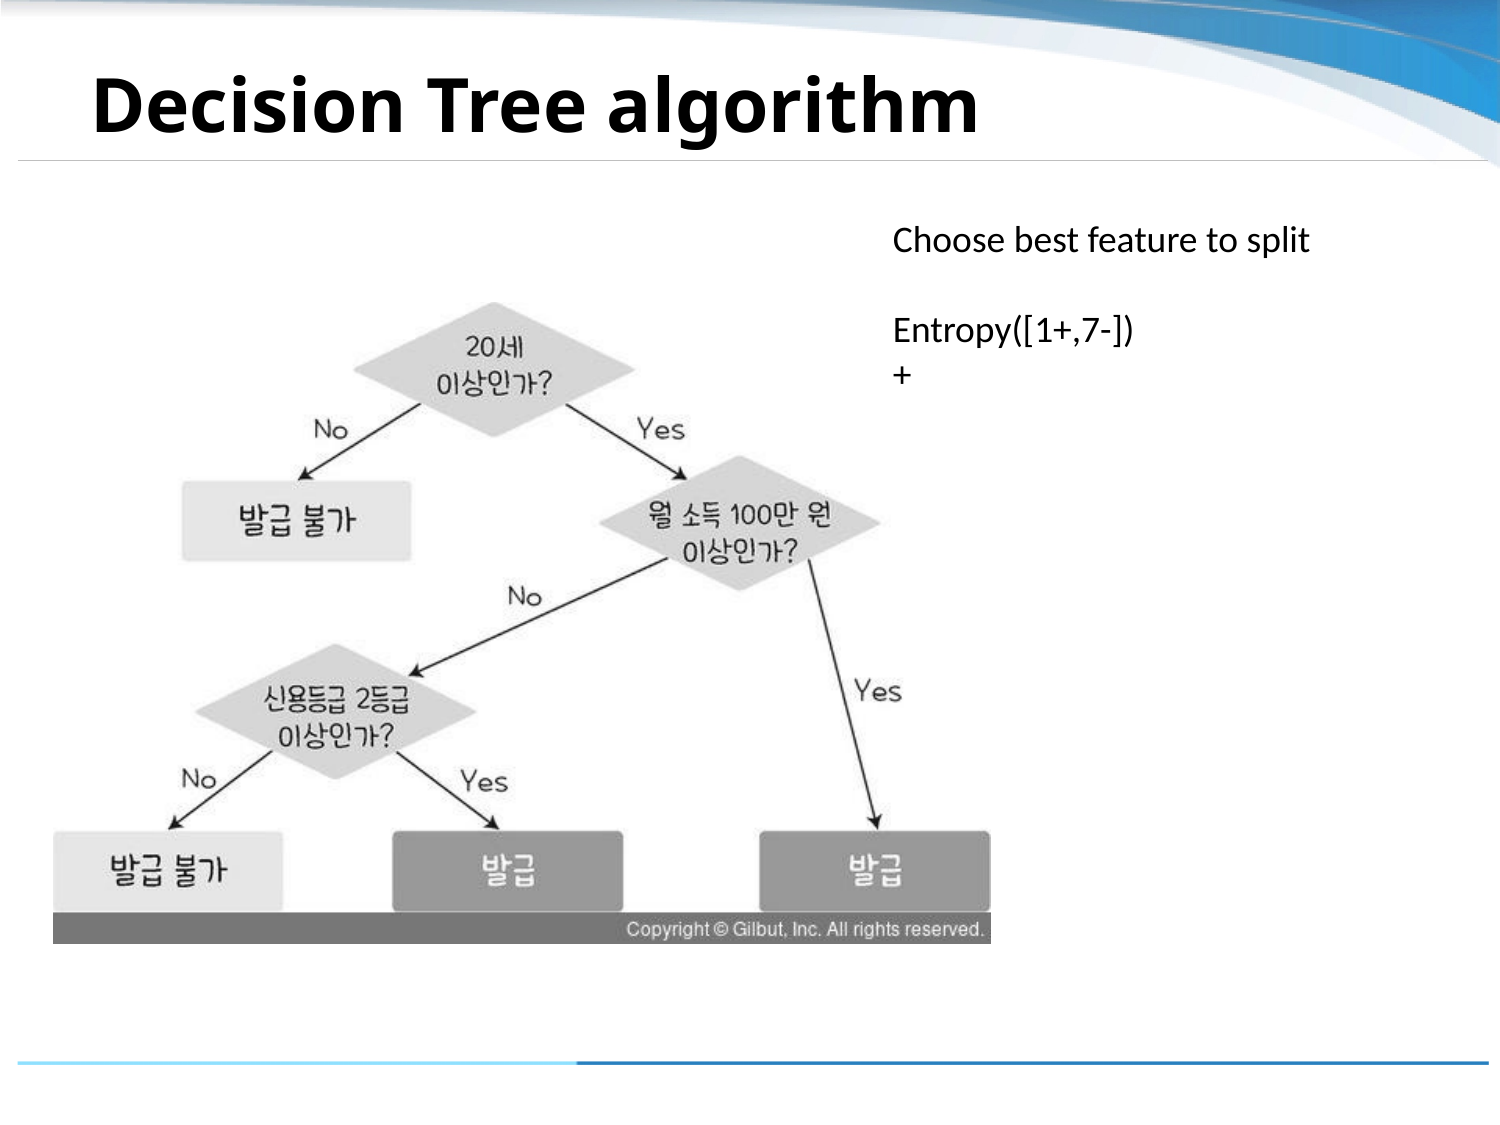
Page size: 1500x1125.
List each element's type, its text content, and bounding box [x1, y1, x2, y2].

title Decision Tree algorithm [75, 45, 1500, 161]
picture [0, 0, 1500, 1125]
